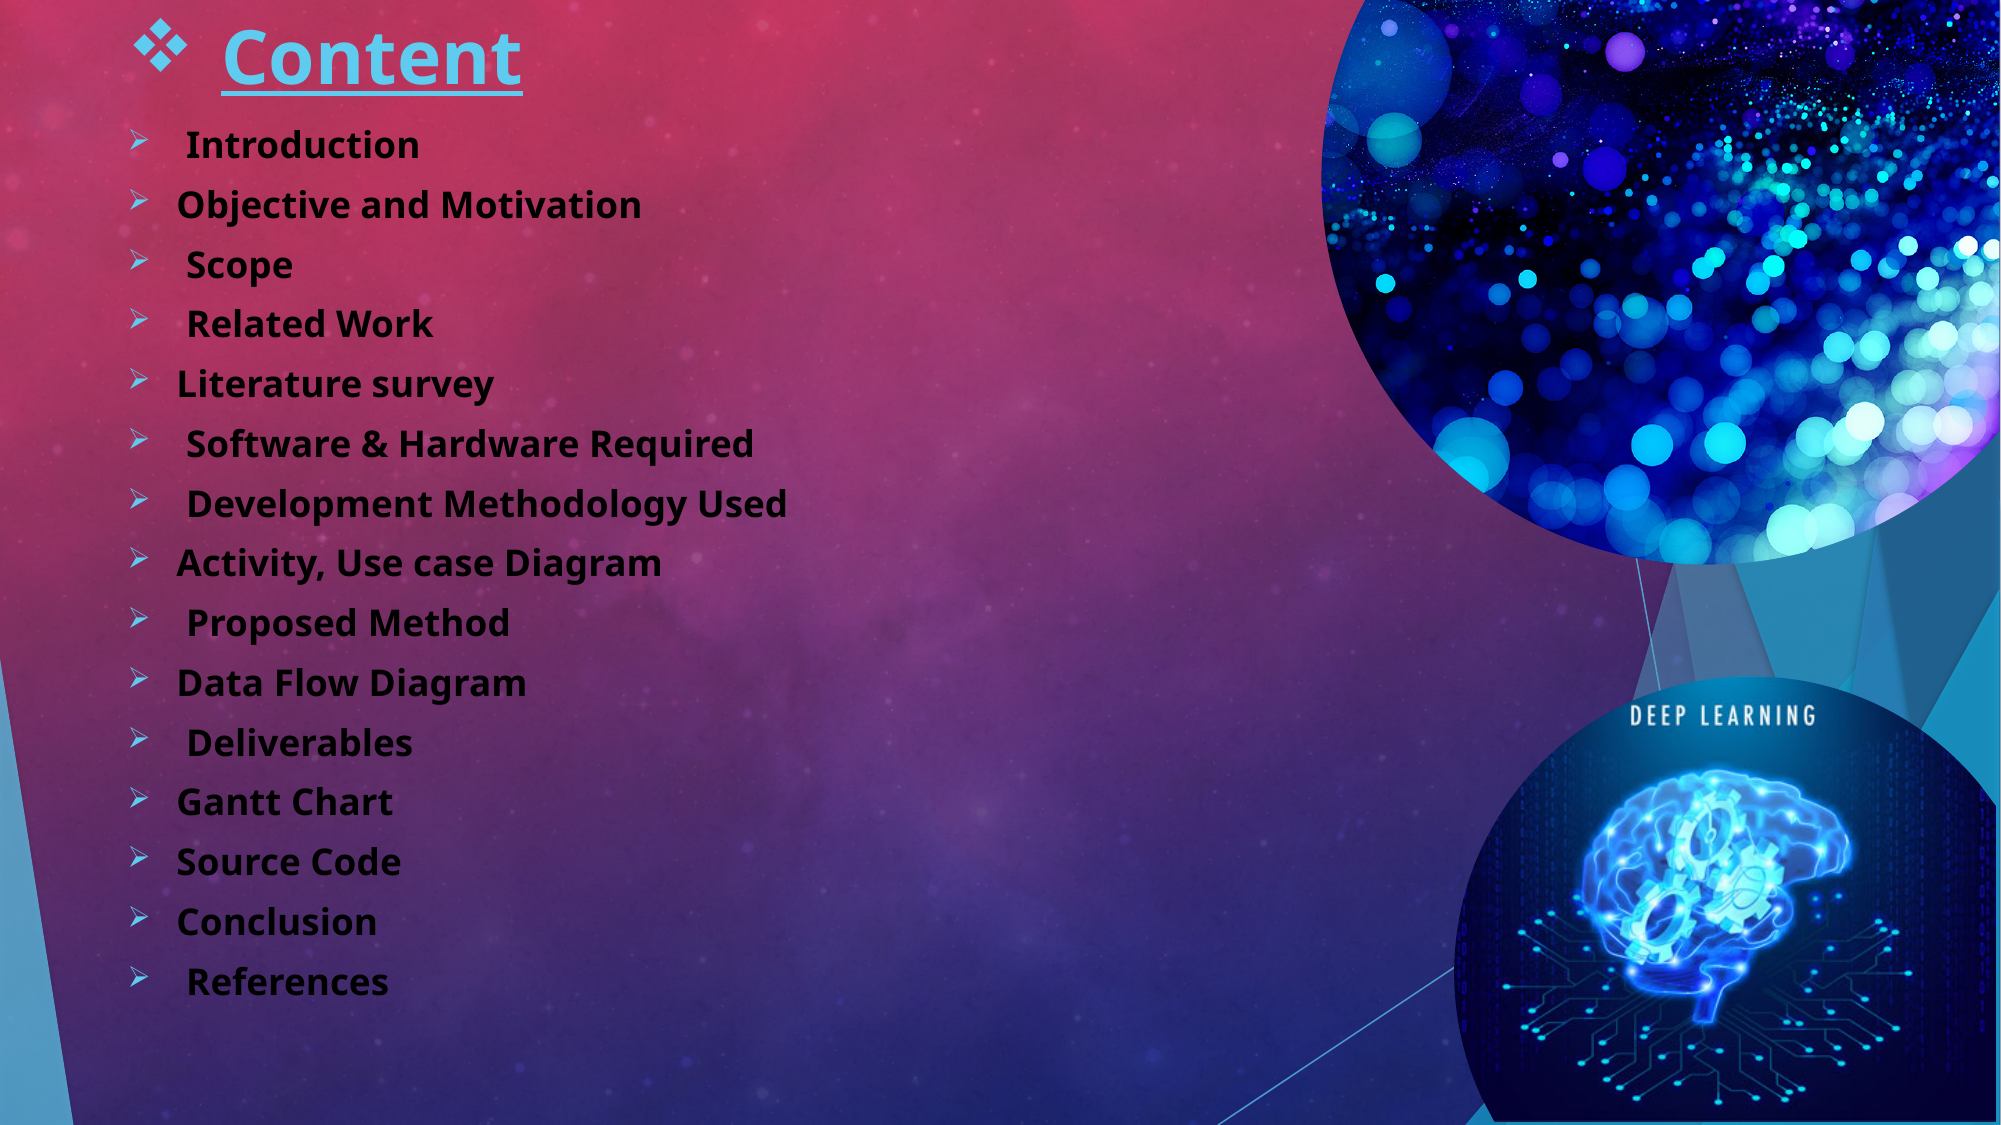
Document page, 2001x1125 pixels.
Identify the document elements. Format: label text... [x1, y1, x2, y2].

title Content [112, 2, 1121, 242]
list Introduction Objective and Motivation Scope Related Work Literature survey Software & Hardware Required Development Methodology Used Activity, Use case Diagram Proposed Method Data Flow Diagram Deliverables Gantt Chart Source Code Conclusion References [112, 114, 988, 1022]
picture [0, 0, 2001, 1125]
